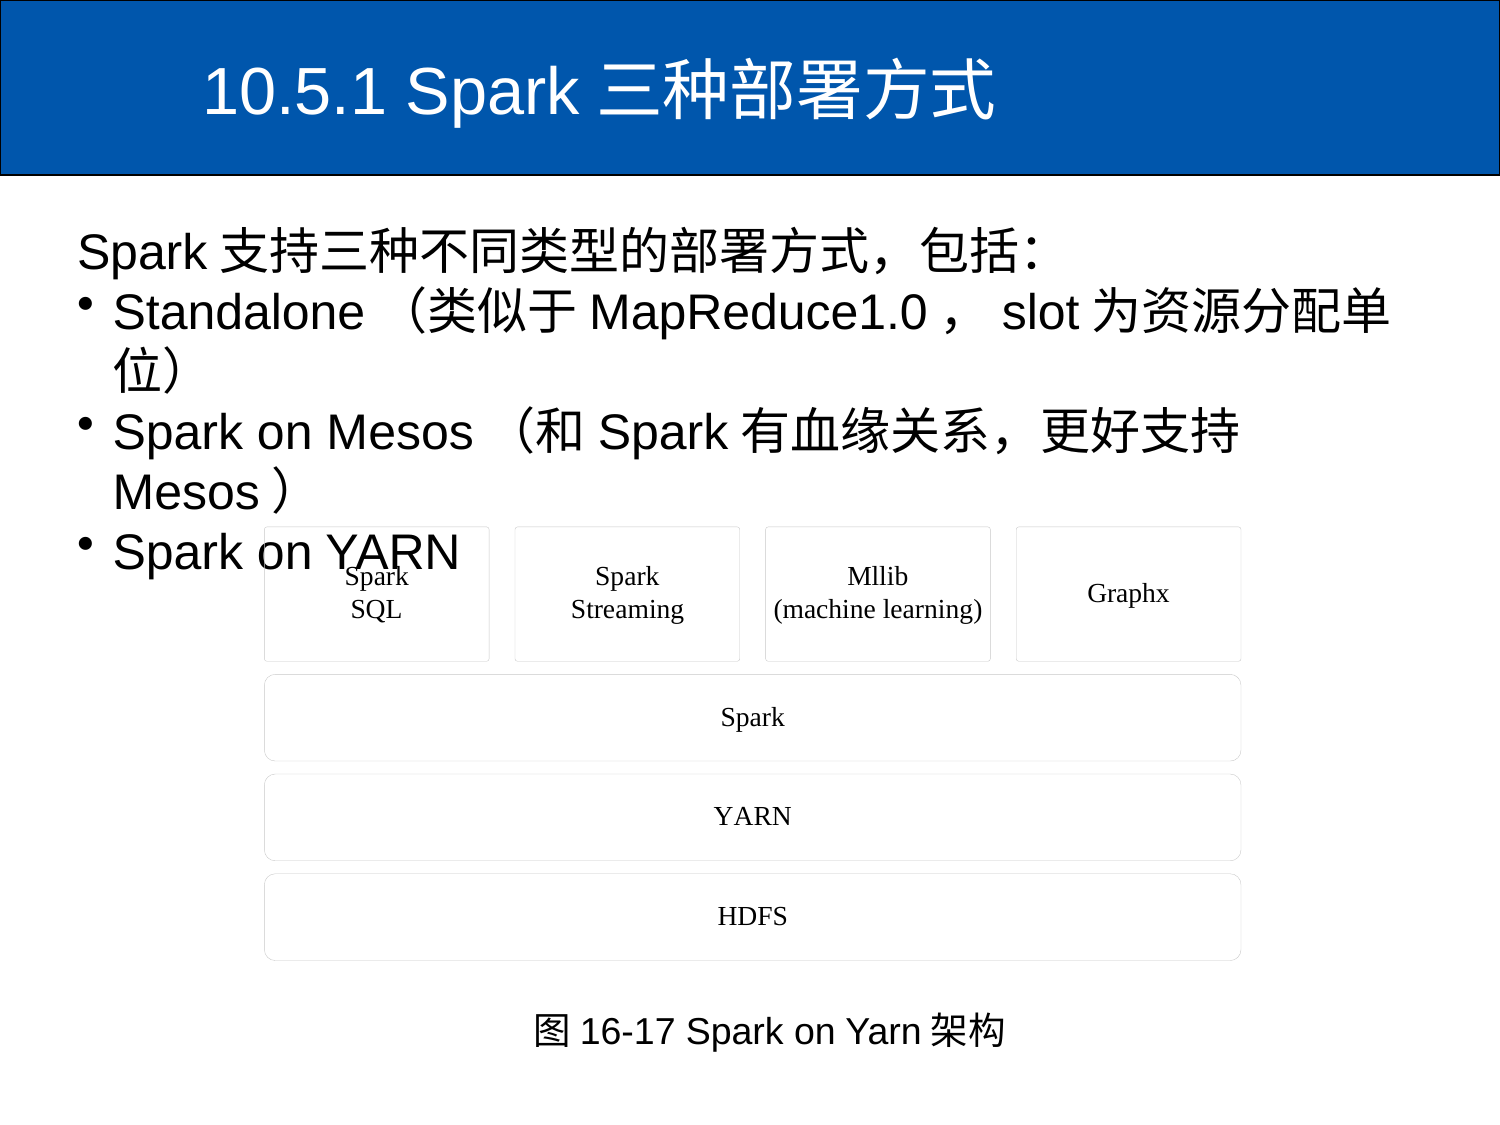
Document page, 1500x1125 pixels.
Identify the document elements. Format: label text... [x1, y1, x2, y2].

picture [262, 524, 1244, 963]
title 10.5.1 Spark三种部署方式 [187, 12, 1500, 163]
text_box 图16-17 Spark on Yarn架构 [518, 999, 1021, 1060]
text_box Spark支持三种不同类型的部署方式，包括： Standalone（类似于MapReduce1.0，slot为资源分配单位） Spark on Mesos（和Spark有血缘关系，更好支持Mesos） Spark on YARN [62, 212, 1413, 588]
